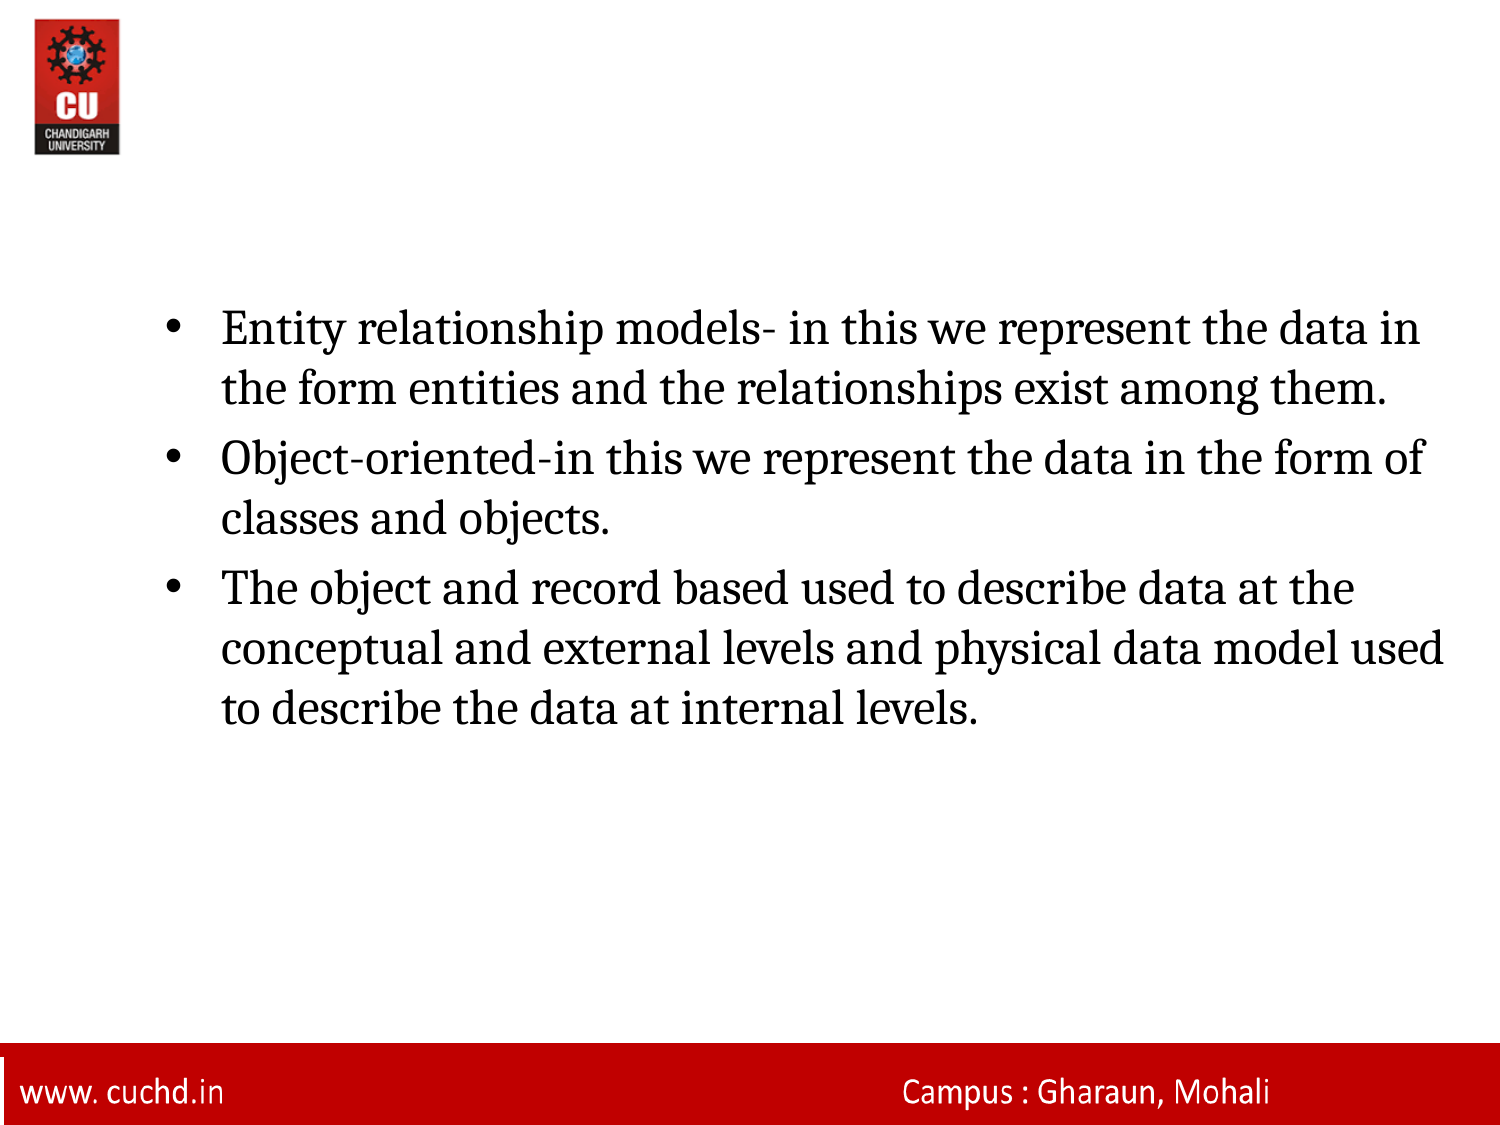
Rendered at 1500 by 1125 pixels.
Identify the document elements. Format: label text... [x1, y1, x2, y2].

list Entity relationship models- in this we represent the data in the form entities and the relationships exist among them. Object-oriented-in this we represent the data in the form of classes and objects. The object and record based used to describe data at the conceptual and external levels and physical data model used to describe the data at internal levels. [150, 287, 1463, 1025]
picture [0, 1055, 1500, 1125]
picture [24, 12, 438, 170]
